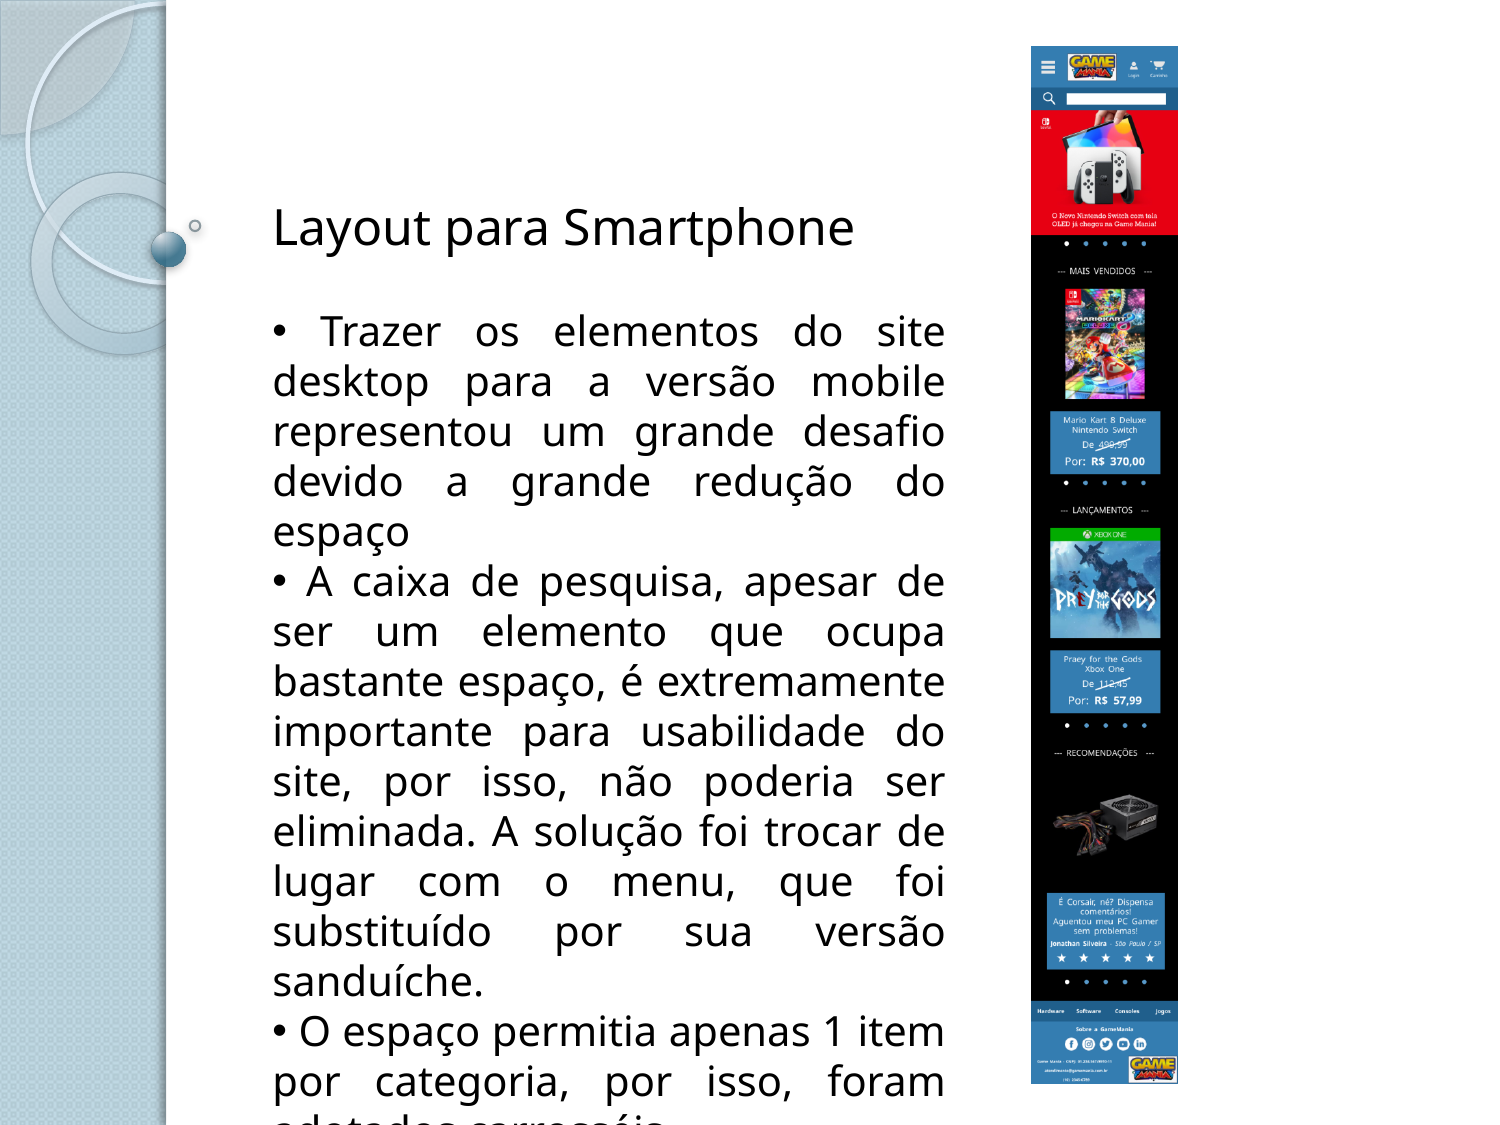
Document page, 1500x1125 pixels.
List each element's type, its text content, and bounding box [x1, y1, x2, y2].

text_box Layout para Smartphone Trazer os elementos do site desktop para a versão mobile representou um grande desafio devido a grande redução do espaço A caixa de pesquisa, apesar de ser um elemento que ocupa bastante espaço, é extremamente importante para usabilidade do site, por isso, não poderia ser eliminada. A solução foi trocar de lugar com o menu, que foi substituído por sua versão sanduíche. O espaço permitia apenas 1 item por categoria, por isso, foram adotados carrosséis. [257, 187, 961, 1125]
picture [1031, 46, 1179, 1084]
